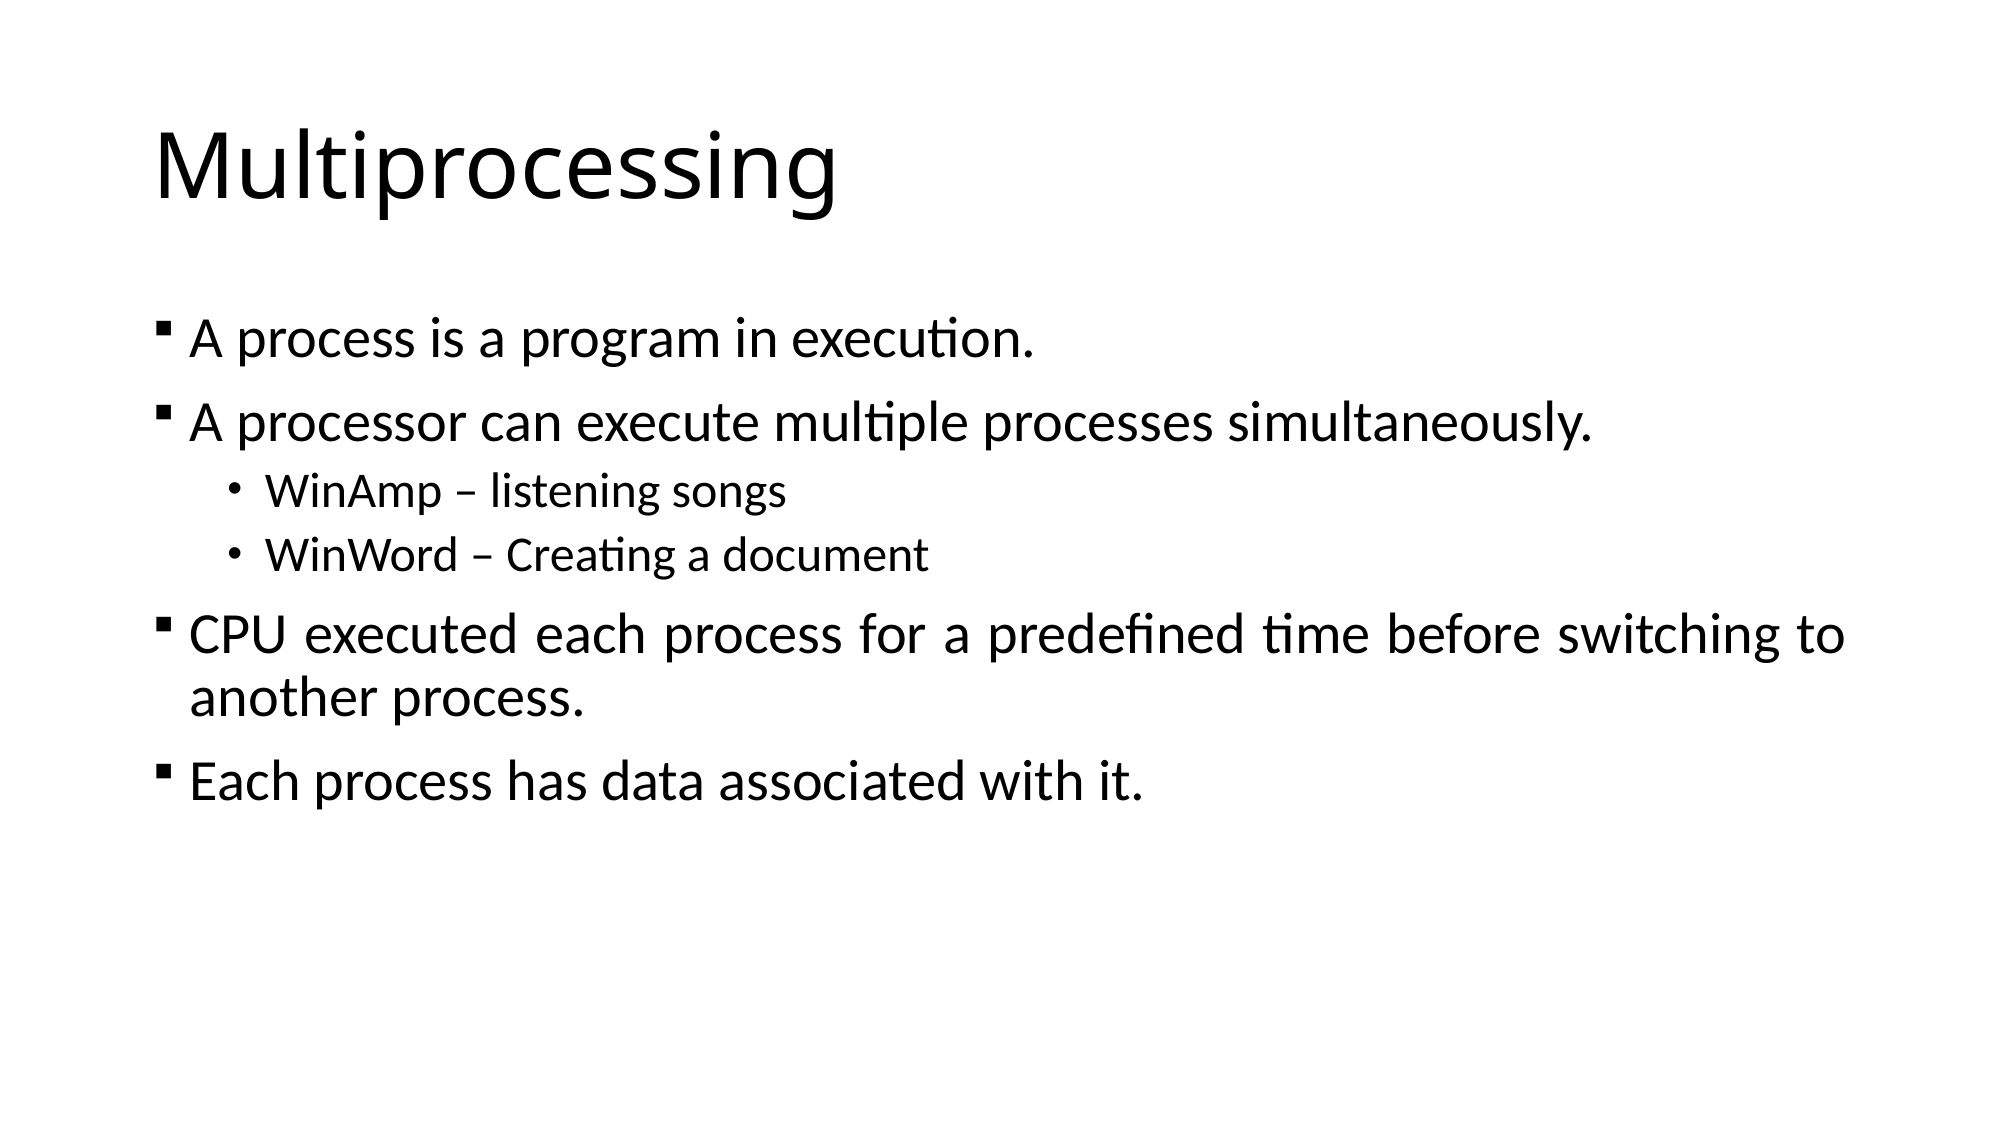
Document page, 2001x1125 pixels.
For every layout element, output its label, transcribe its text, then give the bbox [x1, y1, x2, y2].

list A process is a program in execution. A processor can execute multiple processes simultaneously. WinAmp – listening songs WinWord – Creating a document CPU executed each process for a predefined time before switching to another process. Each process has data associated with it. [137, 299, 1863, 1014]
title Multiprocessing [137, 59, 1863, 278]
